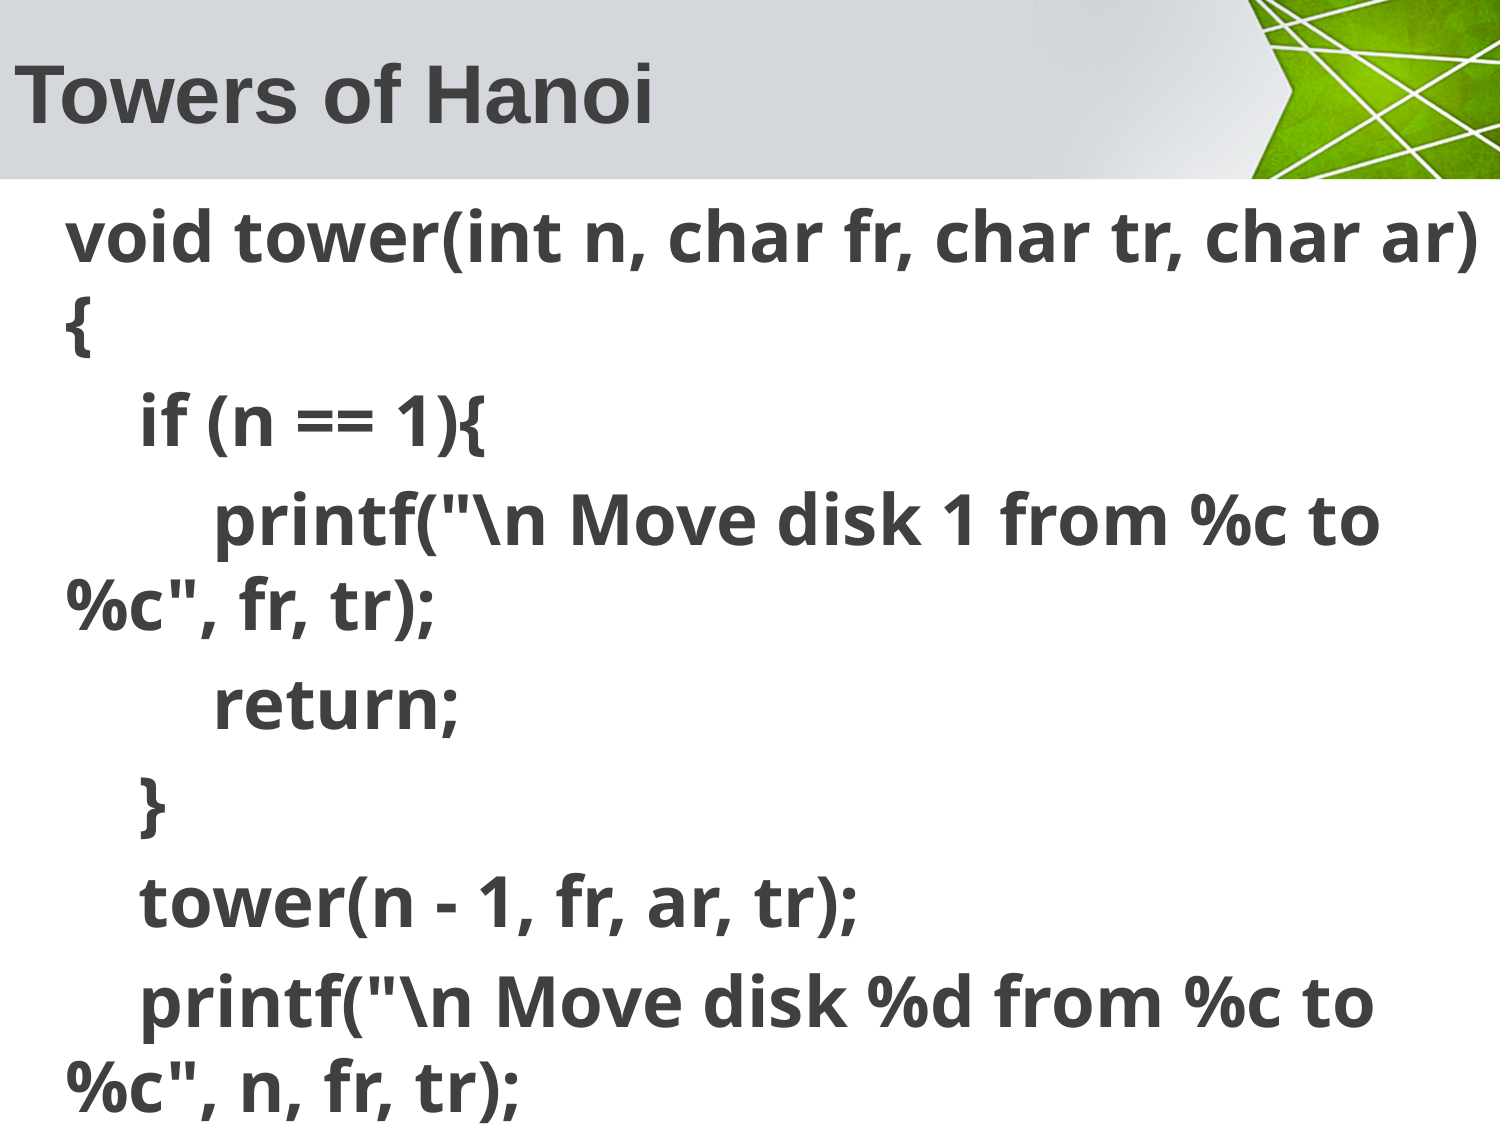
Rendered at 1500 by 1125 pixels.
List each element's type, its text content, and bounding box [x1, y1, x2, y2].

list void tower(int n, char fr, char tr, char ar){ if (n == 1){ printf("\n Move disk 1 from %c to %c", fr, tr); return; } tower(n - 1, fr, ar, tr); printf("\n Move disk %d from %c to %c", n, fr, tr); tower(n - 1, ar, tr, fr); } [0, 184, 1500, 1125]
picture [0, 179, 1500, 184]
title Towers of Hanoi [0, 2, 1500, 179]
